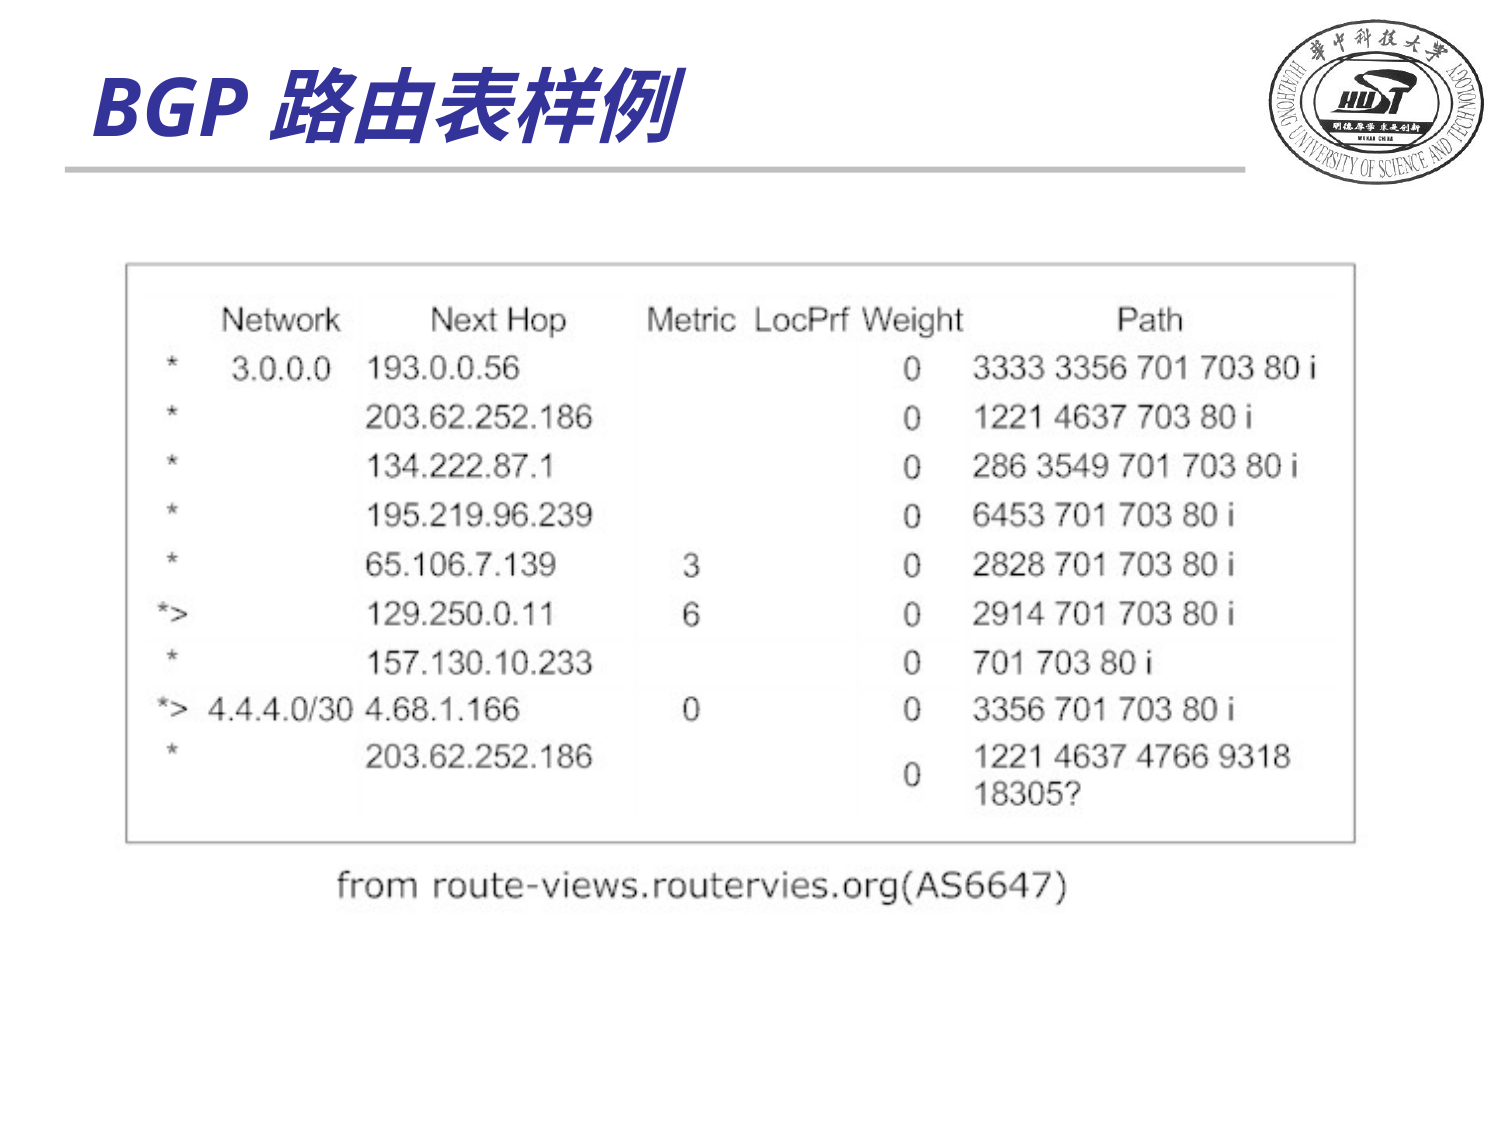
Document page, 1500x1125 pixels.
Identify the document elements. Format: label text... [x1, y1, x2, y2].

picture [99, 231, 1386, 929]
picture [1257, 18, 1489, 185]
title BGP路由表样例 [76, 42, 1315, 160]
